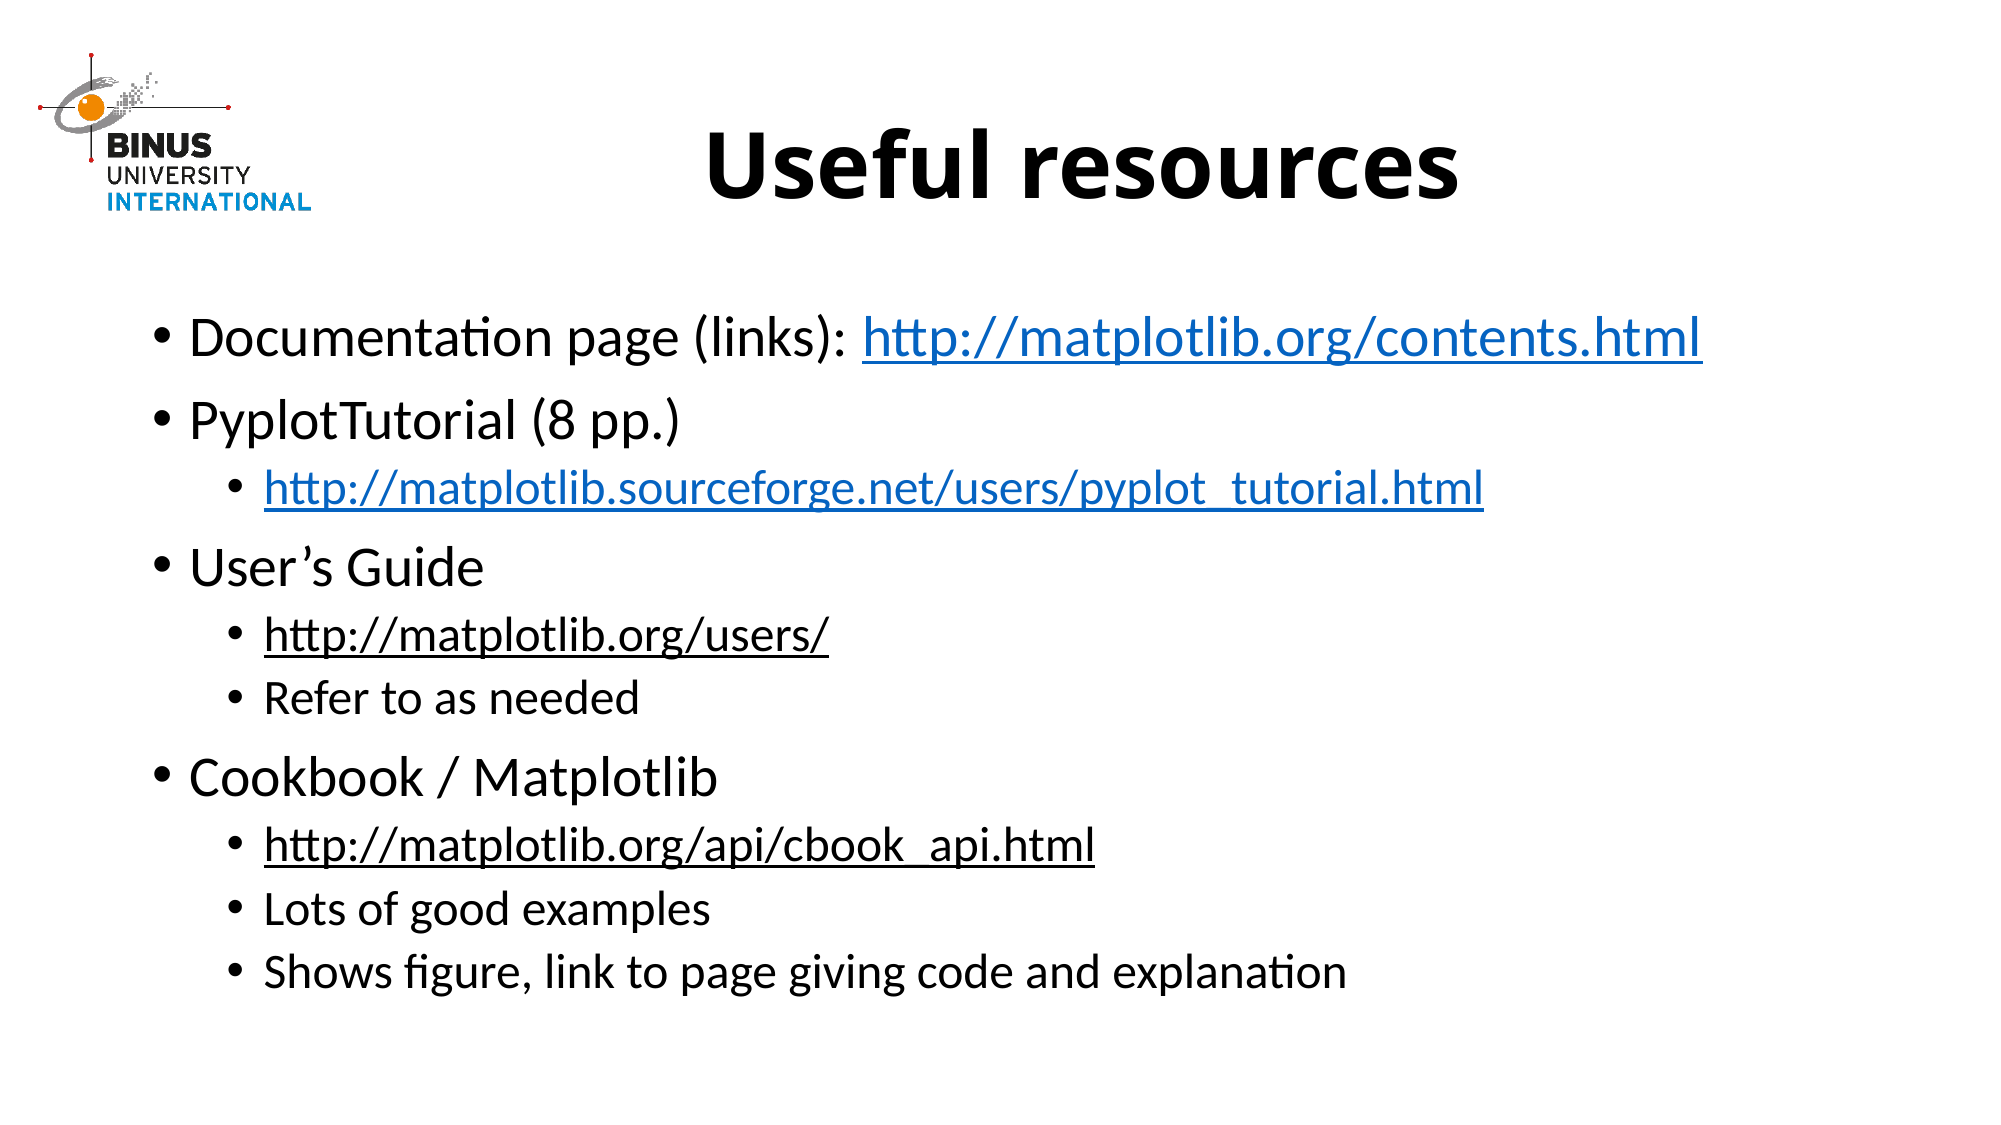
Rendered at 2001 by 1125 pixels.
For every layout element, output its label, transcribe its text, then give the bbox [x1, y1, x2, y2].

title Useful resources [301, 59, 1863, 278]
picture [0, 0, 348, 269]
list Documentation page (links): http://matplotlib.org/contents.html PyplotTutorial (8 pp.) http://matplotlib.sourceforge.net/users/pyplot_tutorial.html User’s Guide http://matplotlib.org/users/ Refer to as needed Cookbook / Matplotlib http://matplotlib.org/api/cbook_api.html Lots of good examples Shows figure, link to page giving code and explanation [137, 299, 1863, 1014]
